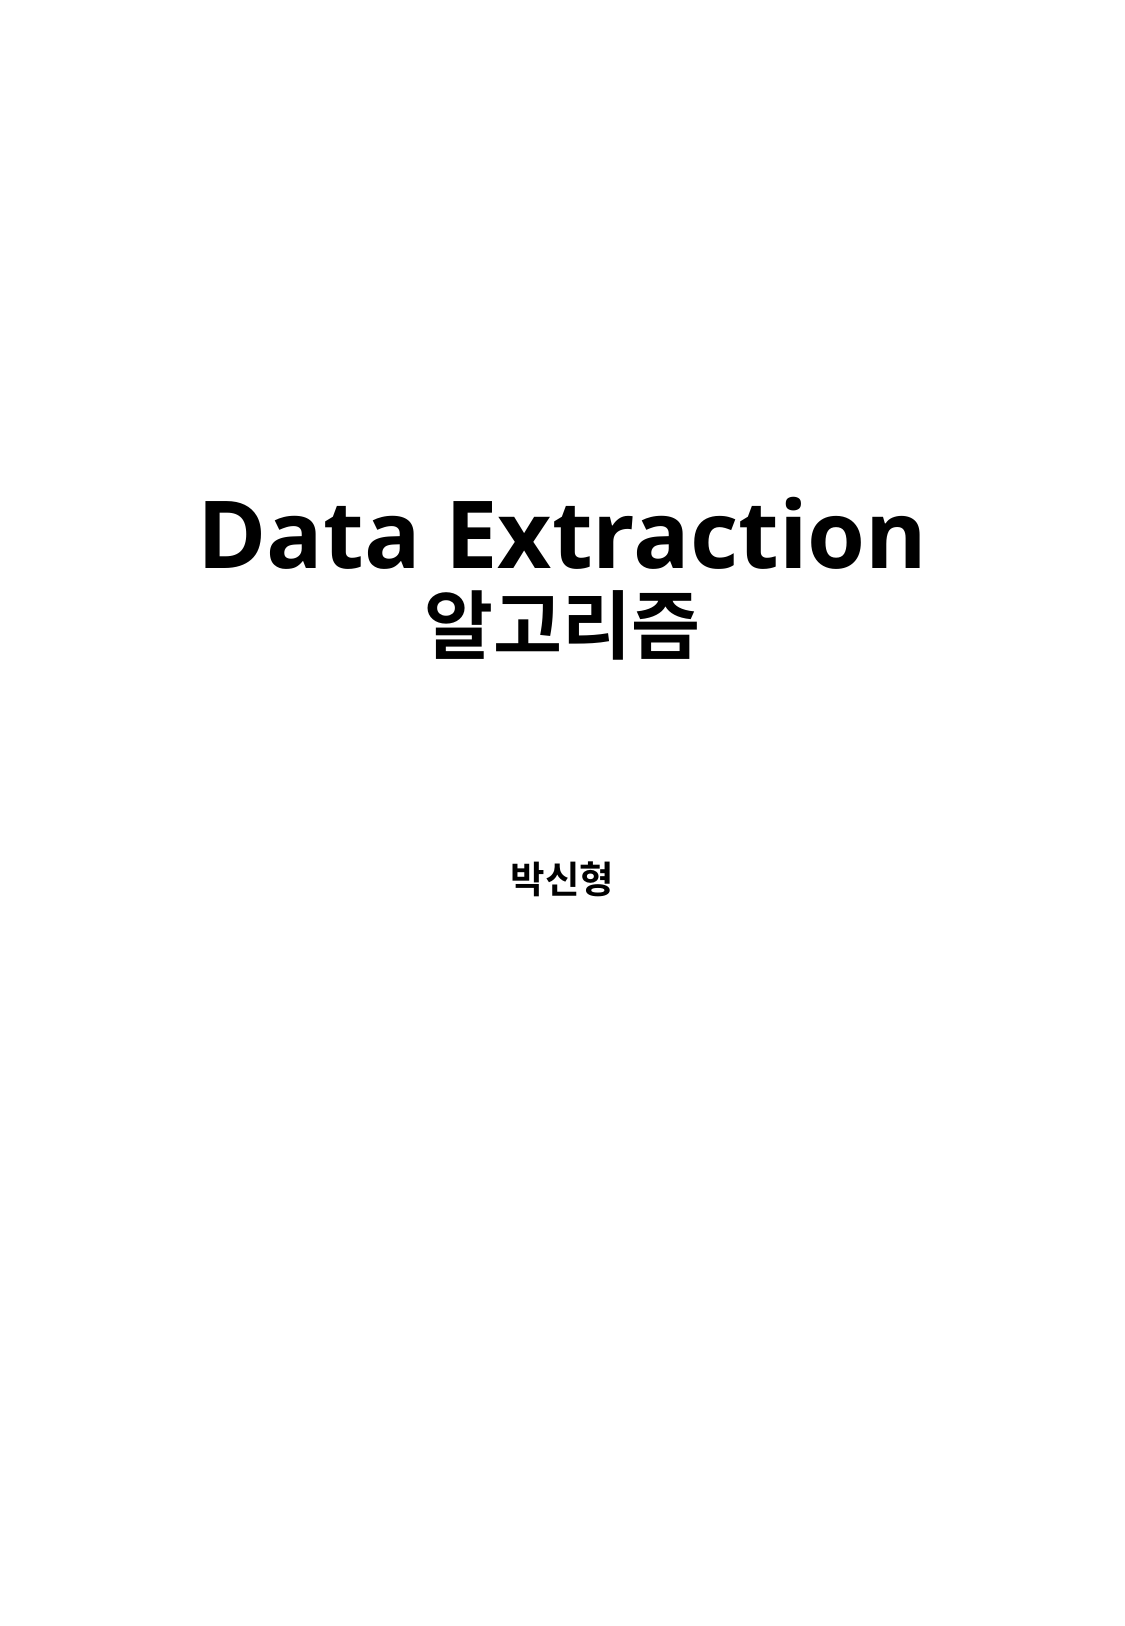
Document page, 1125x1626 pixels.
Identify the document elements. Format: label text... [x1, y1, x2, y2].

subtitle 박신형 [140, 853, 985, 1246]
title Data Extraction 알고리즘 [84, 111, 1041, 678]
